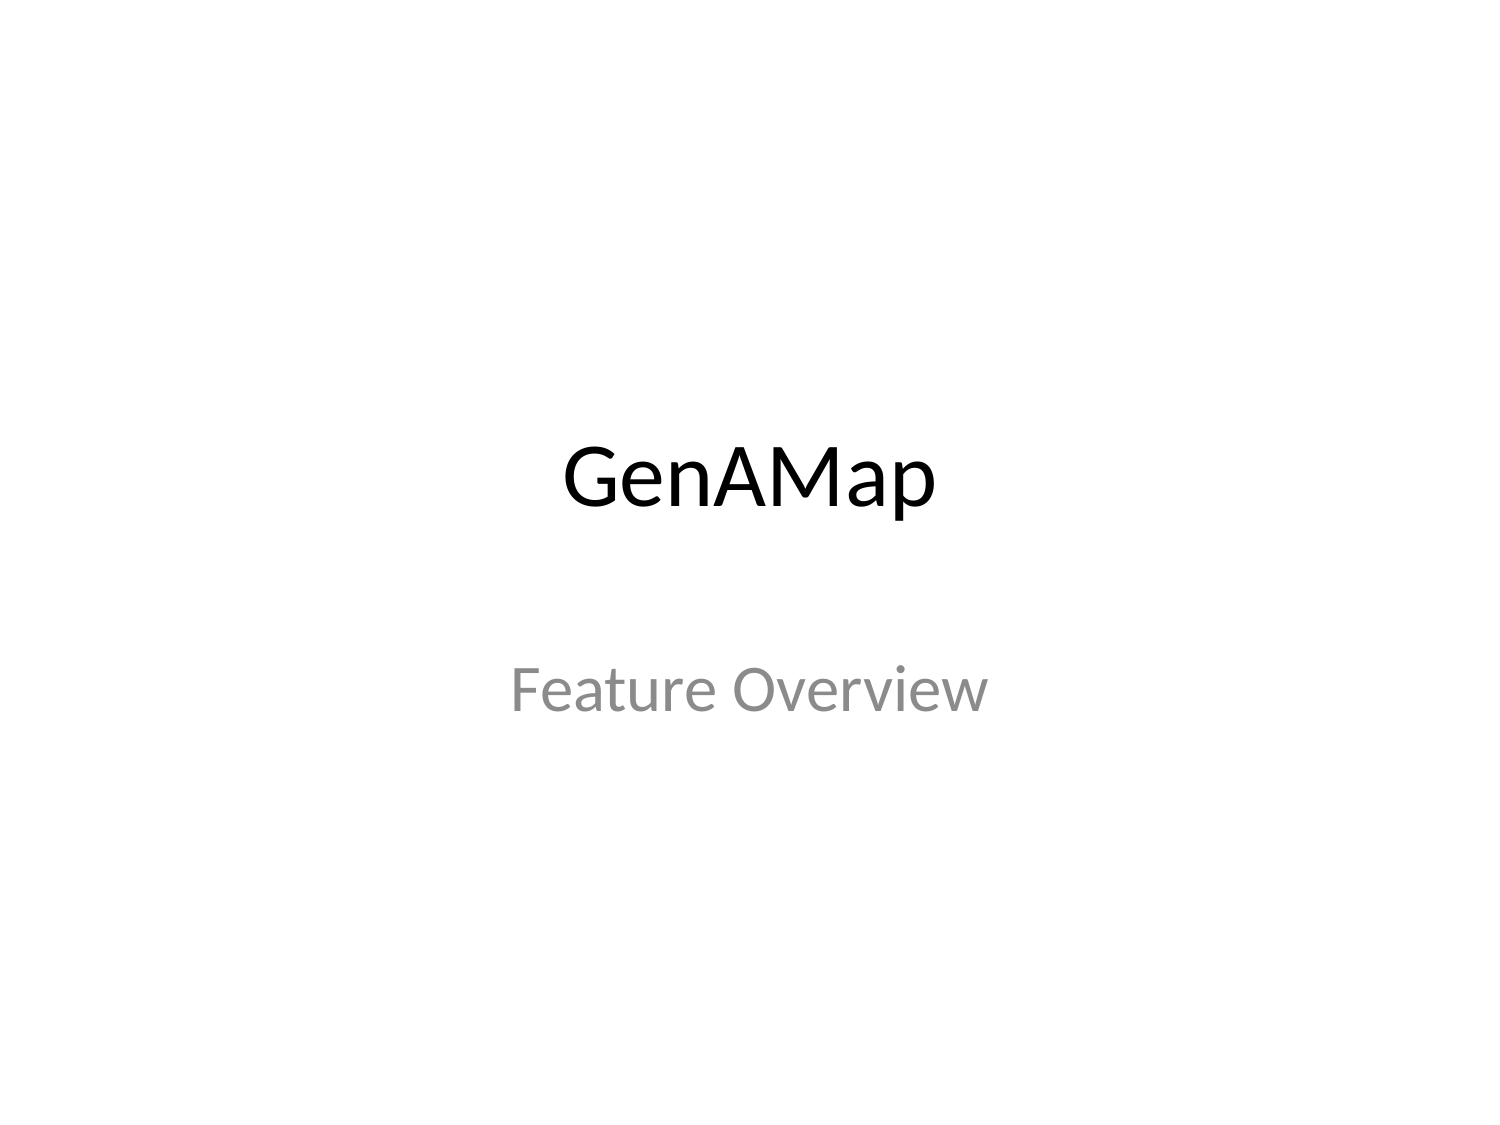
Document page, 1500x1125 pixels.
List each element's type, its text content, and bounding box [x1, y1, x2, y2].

subtitle Feature Overview [225, 637, 1275, 925]
title GenAMap [112, 349, 1388, 591]
